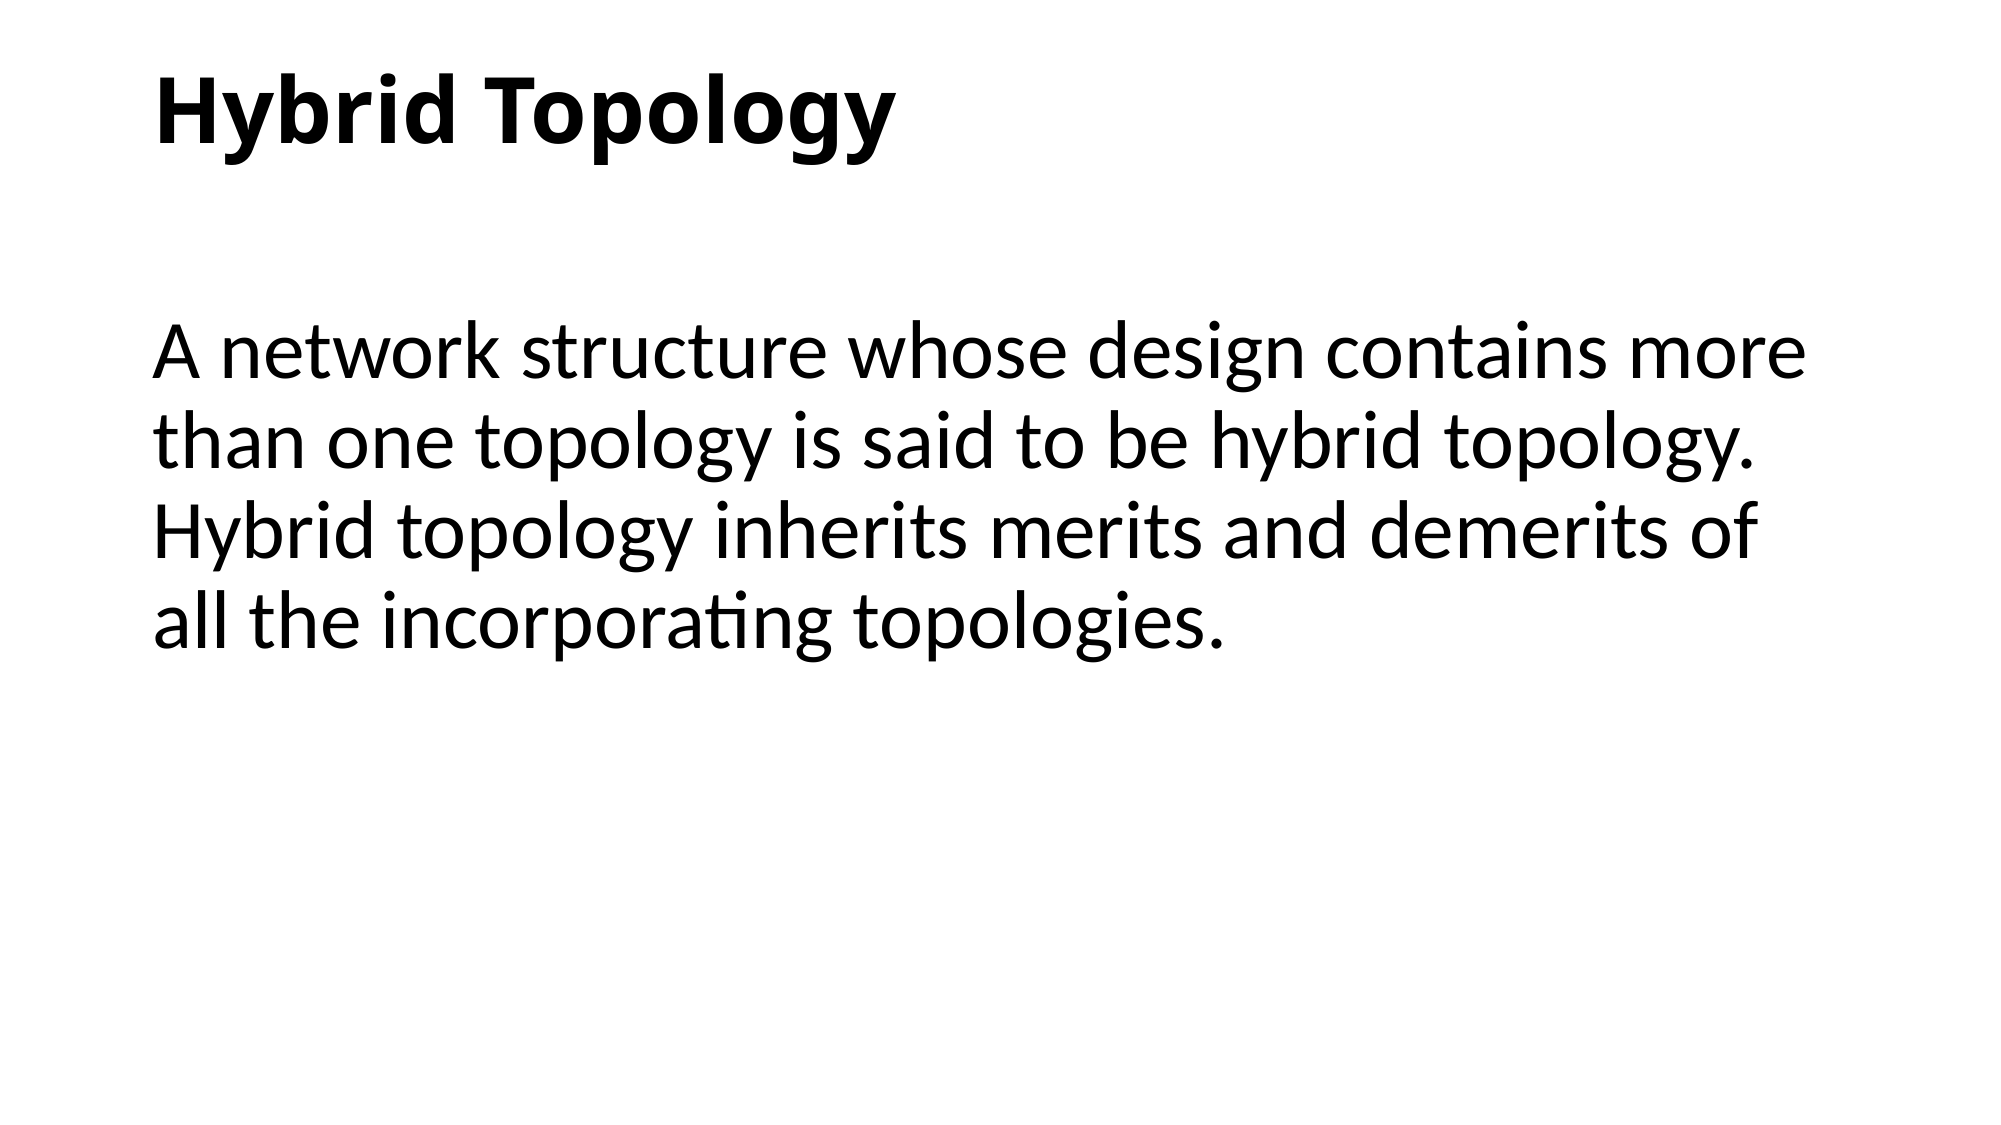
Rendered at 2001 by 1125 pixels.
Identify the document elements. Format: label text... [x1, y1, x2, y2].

list A network structure whose design contains more than one topology is said to be hybrid topology. Hybrid topology inherits merits and demerits of all the incorporating topologies. [137, 299, 1863, 1014]
title Hybrid Topology [137, 59, 1863, 278]
